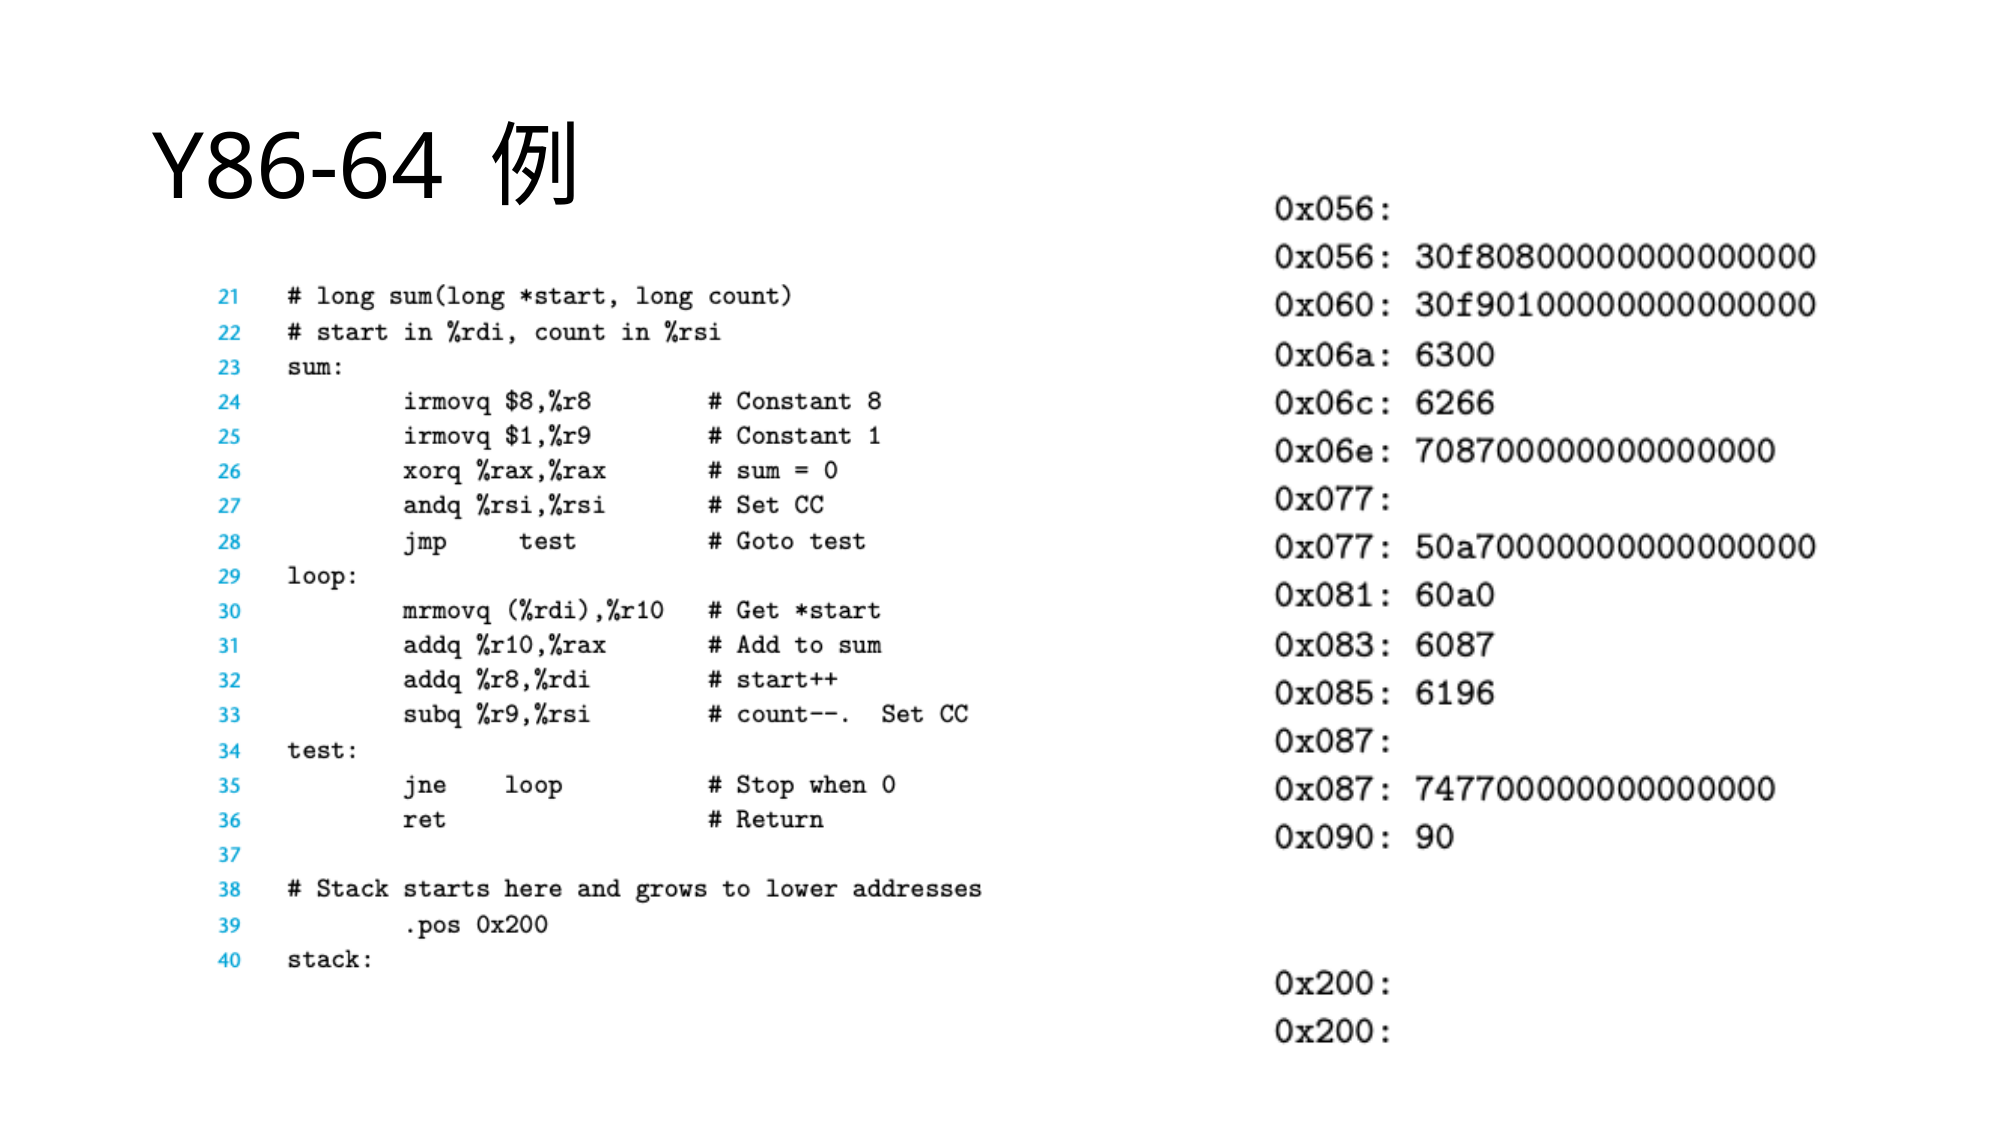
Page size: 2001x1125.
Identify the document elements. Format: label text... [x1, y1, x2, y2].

picture [210, 277, 1001, 982]
picture [1235, 158, 1834, 1066]
title Y86-64 例 [137, 59, 1863, 278]
